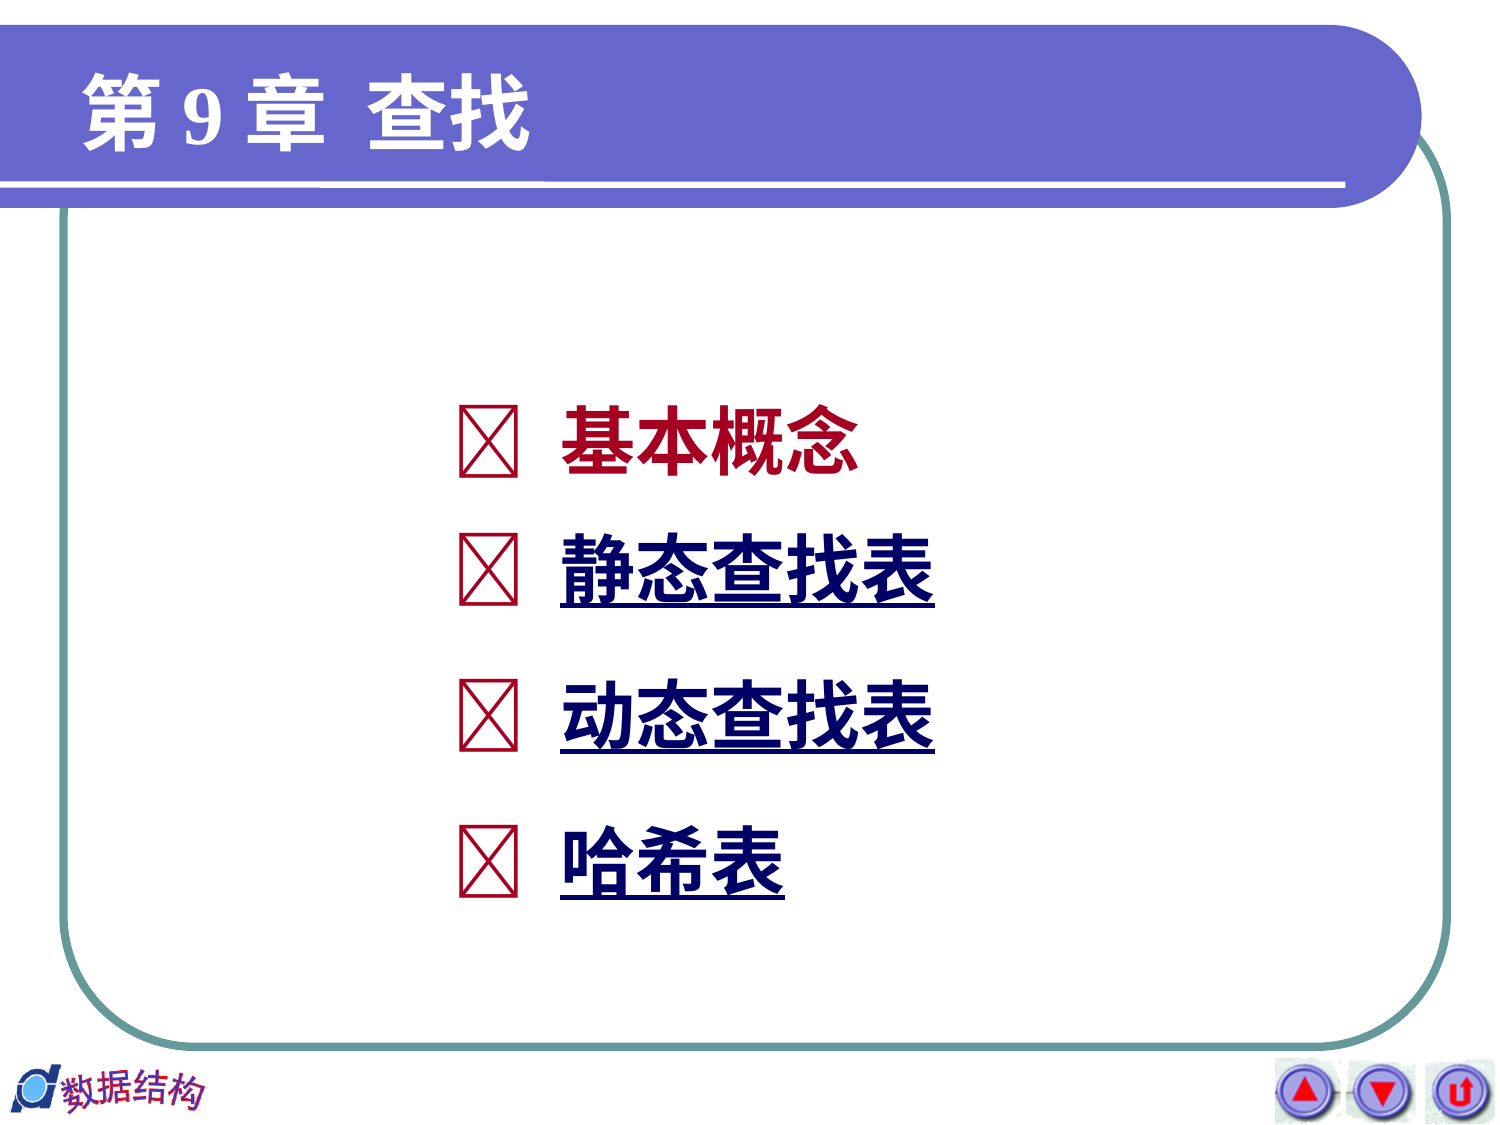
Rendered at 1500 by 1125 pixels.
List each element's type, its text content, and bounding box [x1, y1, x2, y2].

title 第9章 查找 [64, 42, 1341, 181]
text_box  基本概念  静态查找表  动态查找表  哈希表 [437, 387, 1175, 931]
picture [1275, 1058, 1495, 1124]
picture [5, 1056, 207, 1118]
